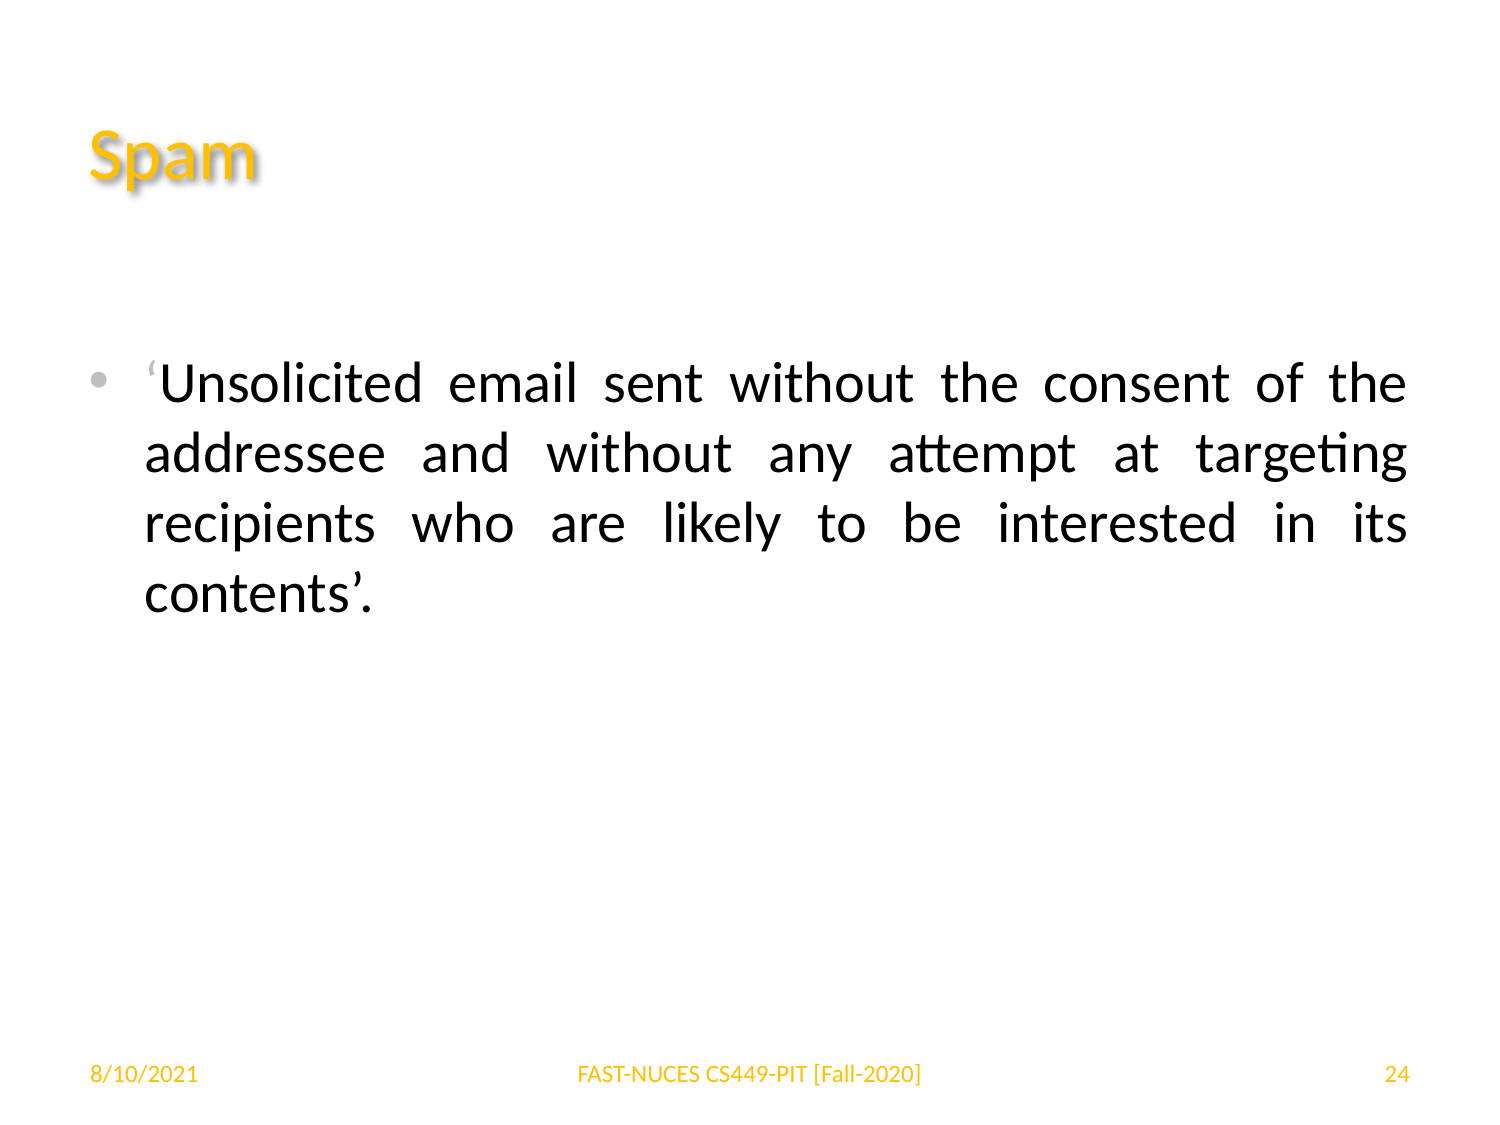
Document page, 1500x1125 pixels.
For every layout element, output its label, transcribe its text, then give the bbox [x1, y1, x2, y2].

footer FAST-NUCES CS449-PIT [Fall-2020] [425, 1042, 1074, 1103]
title Spam [73, 99, 1424, 201]
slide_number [75, 1042, 425, 1103]
slide_number ‹#› [1074, 1042, 1425, 1103]
list ‘Unsolicited email sent without the consent of the addressee and without any attempt at targeting recipients who are likely to be interested in its contents’. [73, 337, 1424, 1014]
